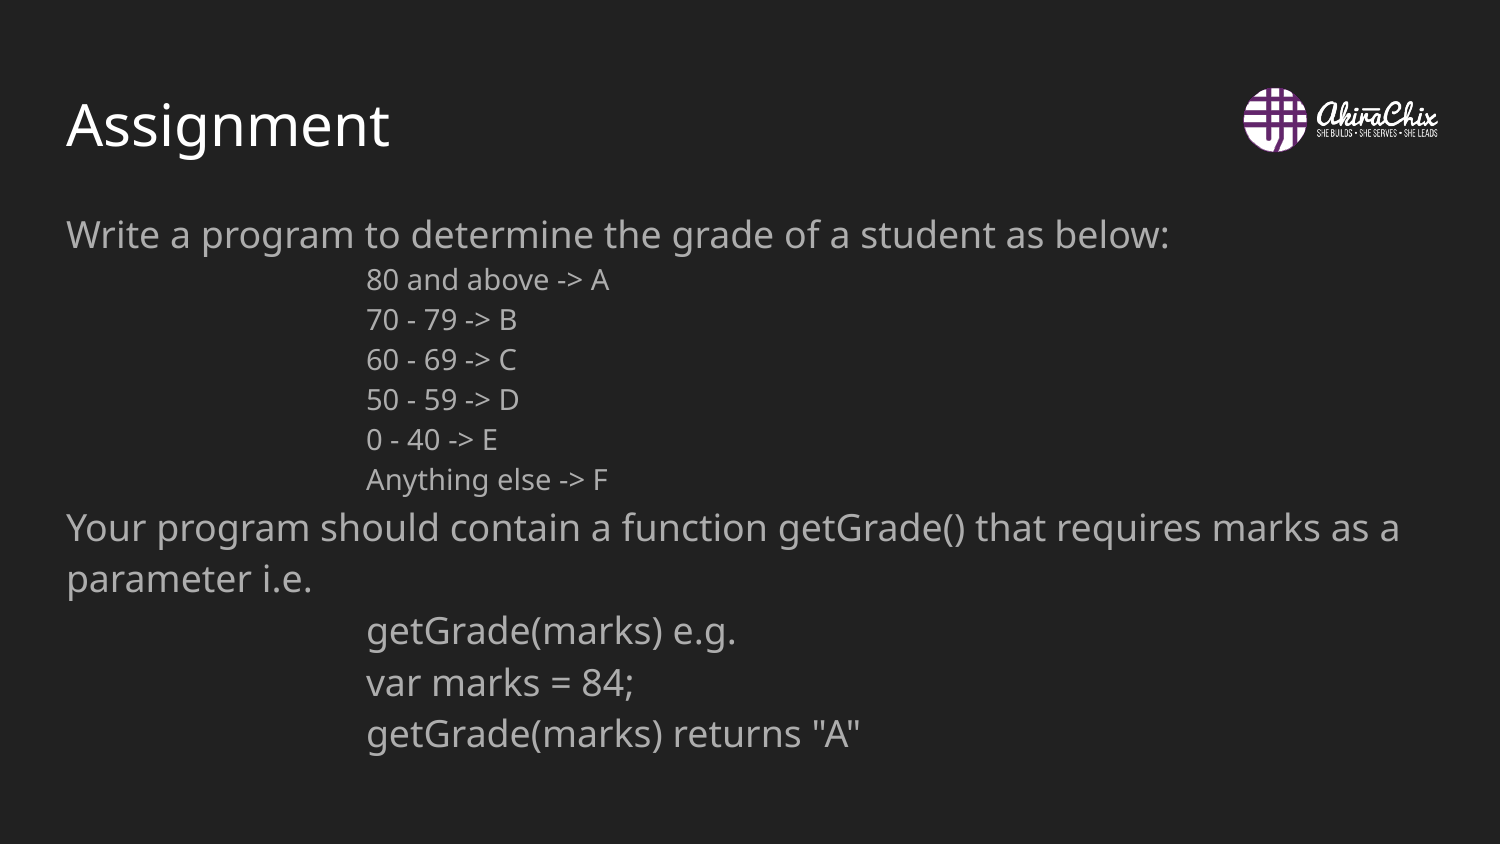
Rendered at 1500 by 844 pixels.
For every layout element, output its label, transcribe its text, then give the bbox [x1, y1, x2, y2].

title Assignment [51, 72, 1449, 167]
list Write a program to determine the grade of a student as below: 80 and above -> A 70 - 79 -> B 60 - 69 -> C 50 - 59 -> D 0 - 40 -> E Anything else -> F Your program should contain a function getGrade() that requires marks as a parameter i.e. getGrade(marks) e.g. var marks = 84; getGrade(marks) returns "A" [51, 189, 1449, 750]
